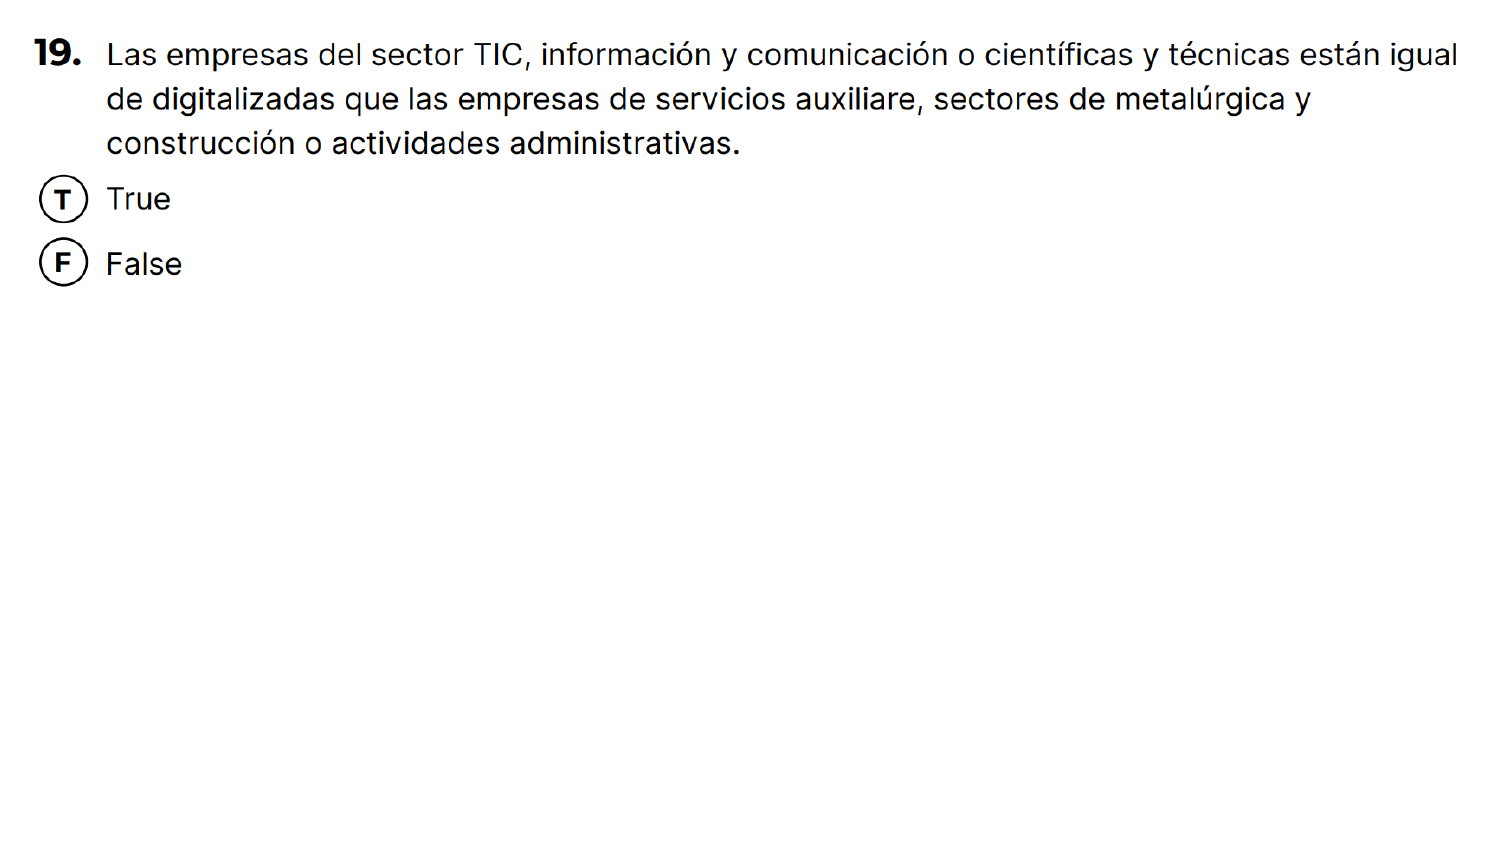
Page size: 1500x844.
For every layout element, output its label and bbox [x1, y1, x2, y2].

picture [24, 24, 1476, 296]
